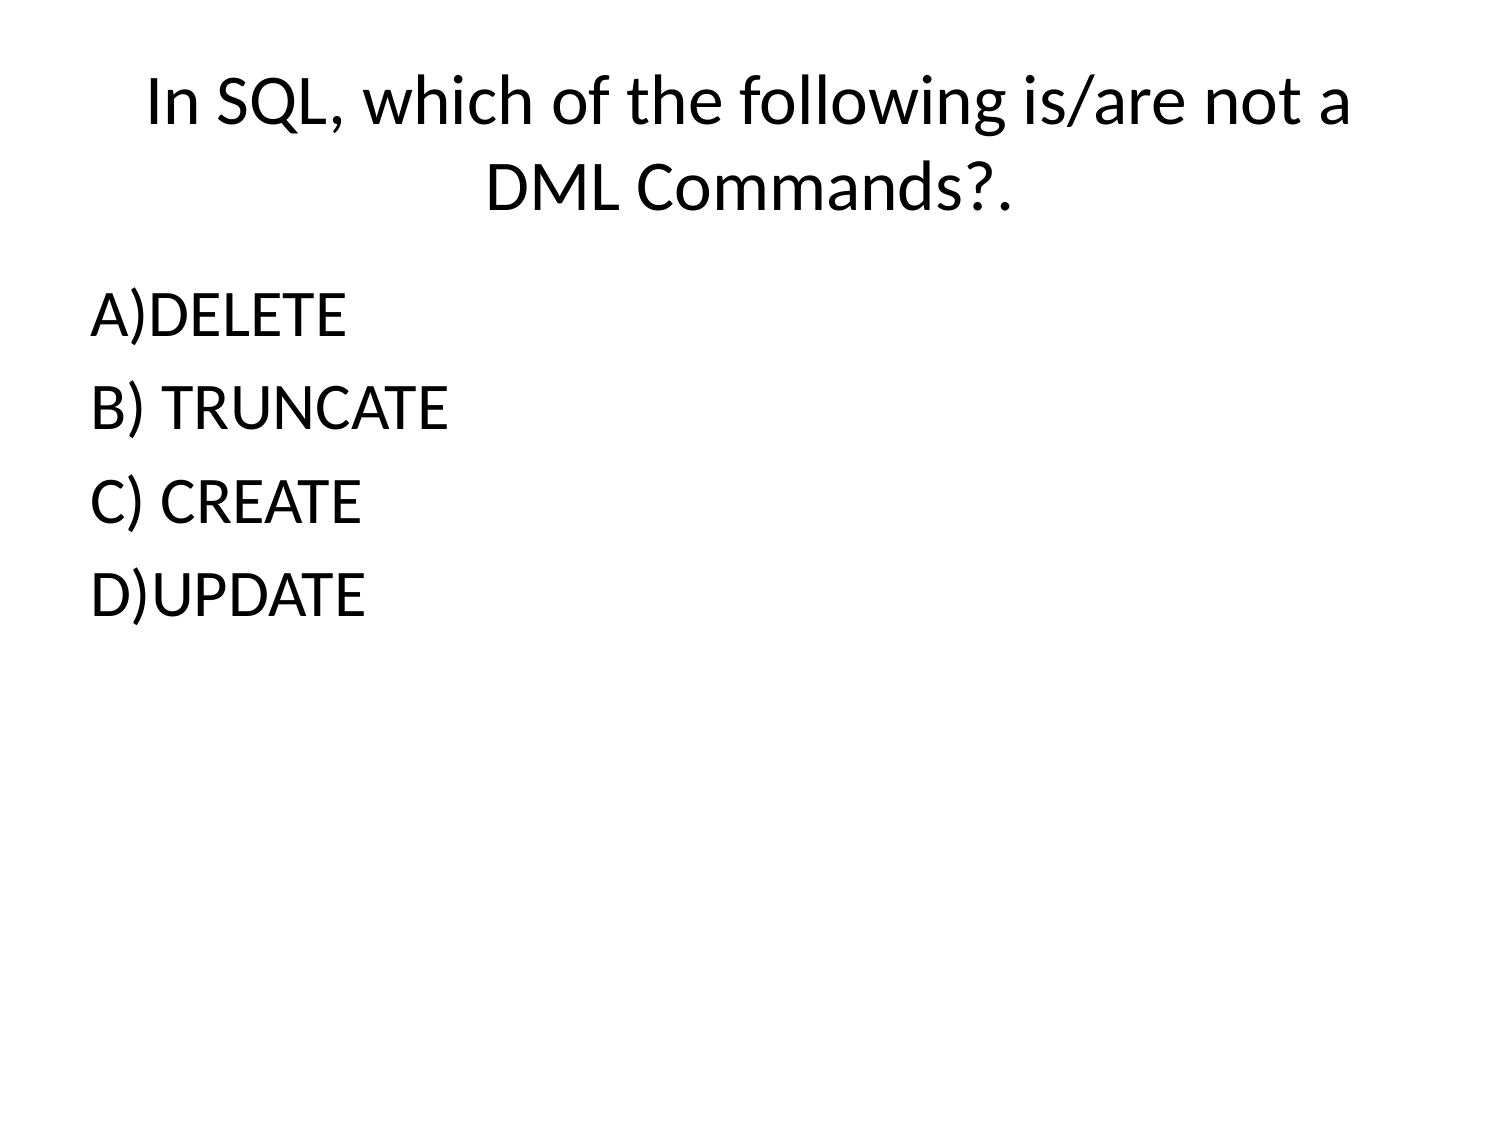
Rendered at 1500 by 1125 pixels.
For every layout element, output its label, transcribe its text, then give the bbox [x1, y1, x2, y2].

list A)DELETE B) TRUNCATE C) CREATE D)UPDATE [75, 262, 1425, 1005]
title In SQL, which of the following is/are not a DML Commands?. [75, 45, 1425, 233]
